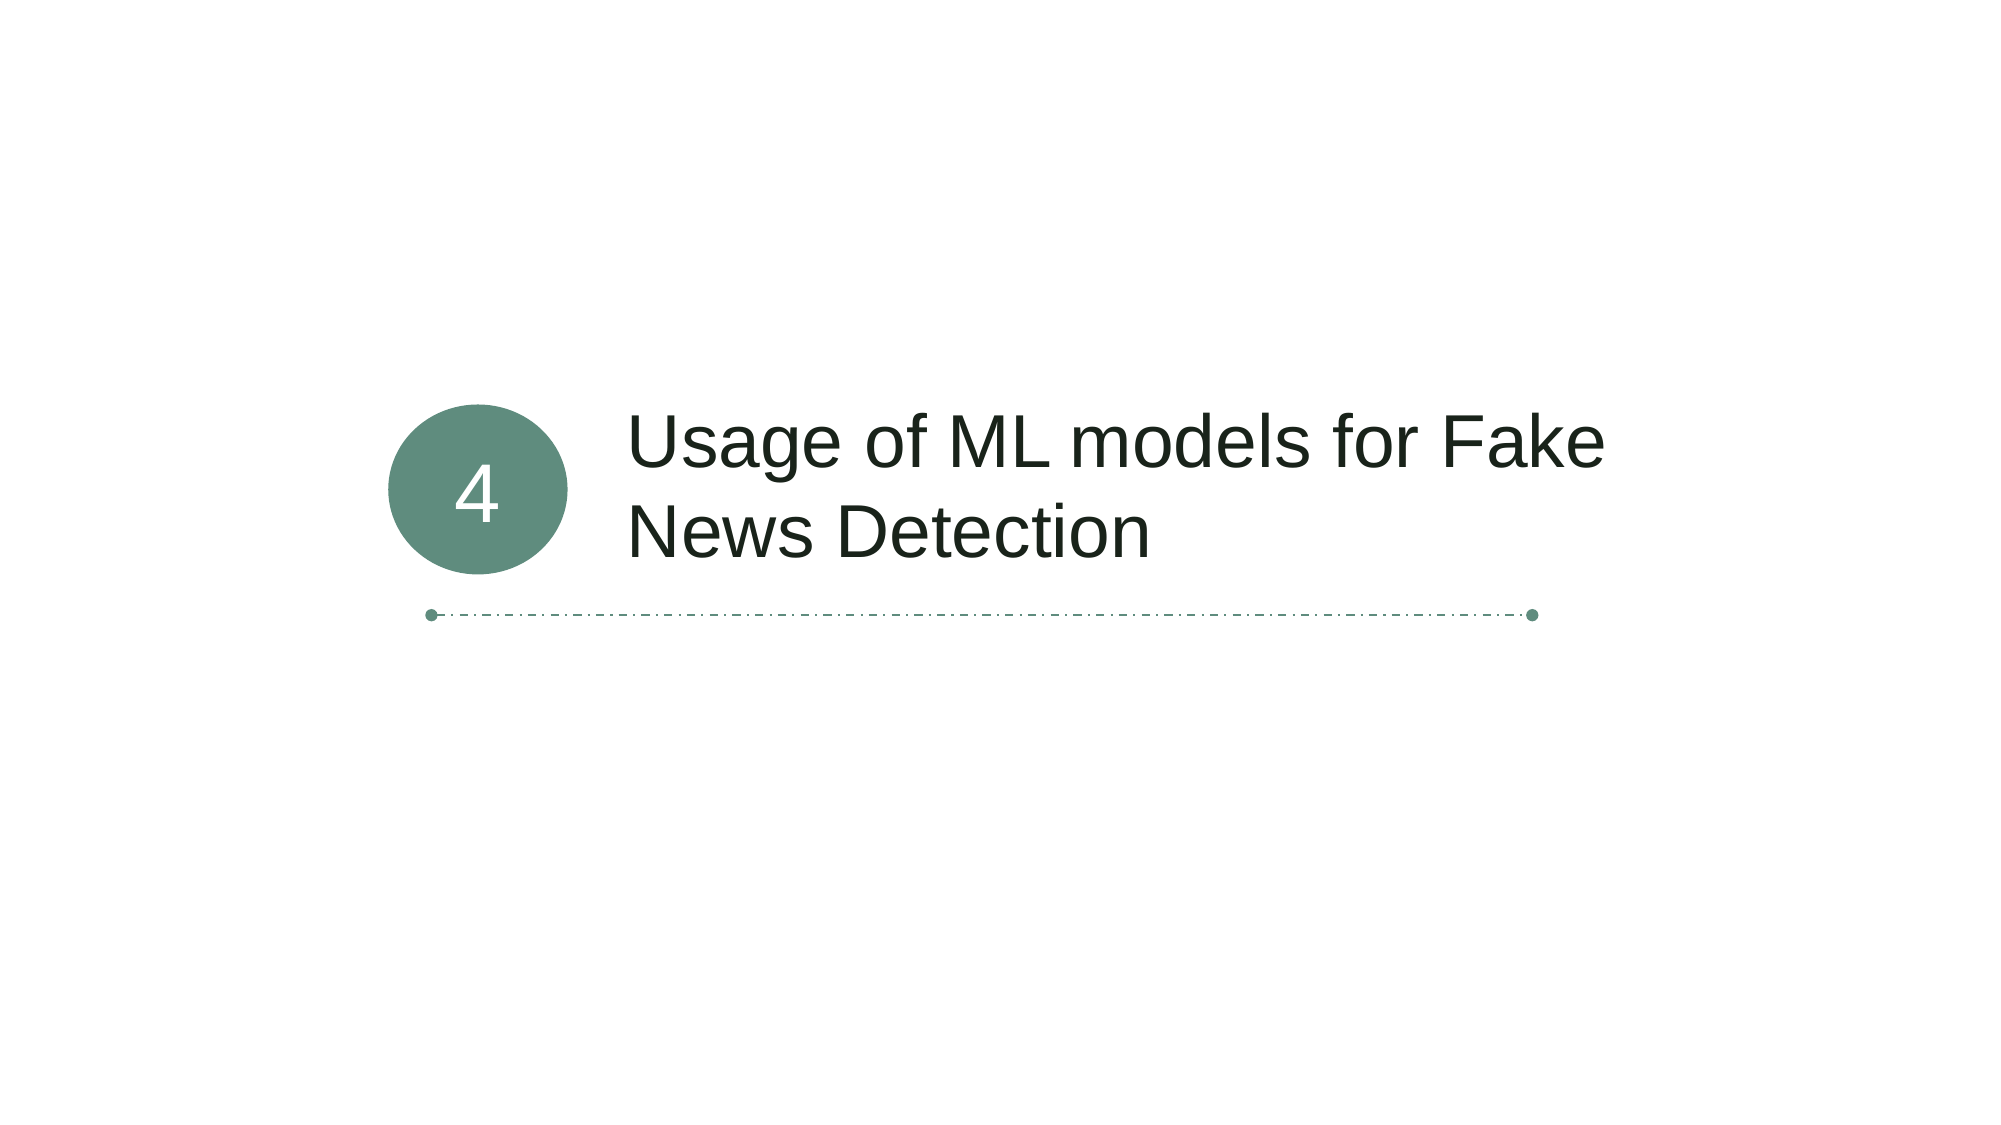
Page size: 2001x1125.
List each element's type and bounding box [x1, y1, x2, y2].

text_box [388, 384, 981, 582]
text_box [982, 384, 1743, 582]
